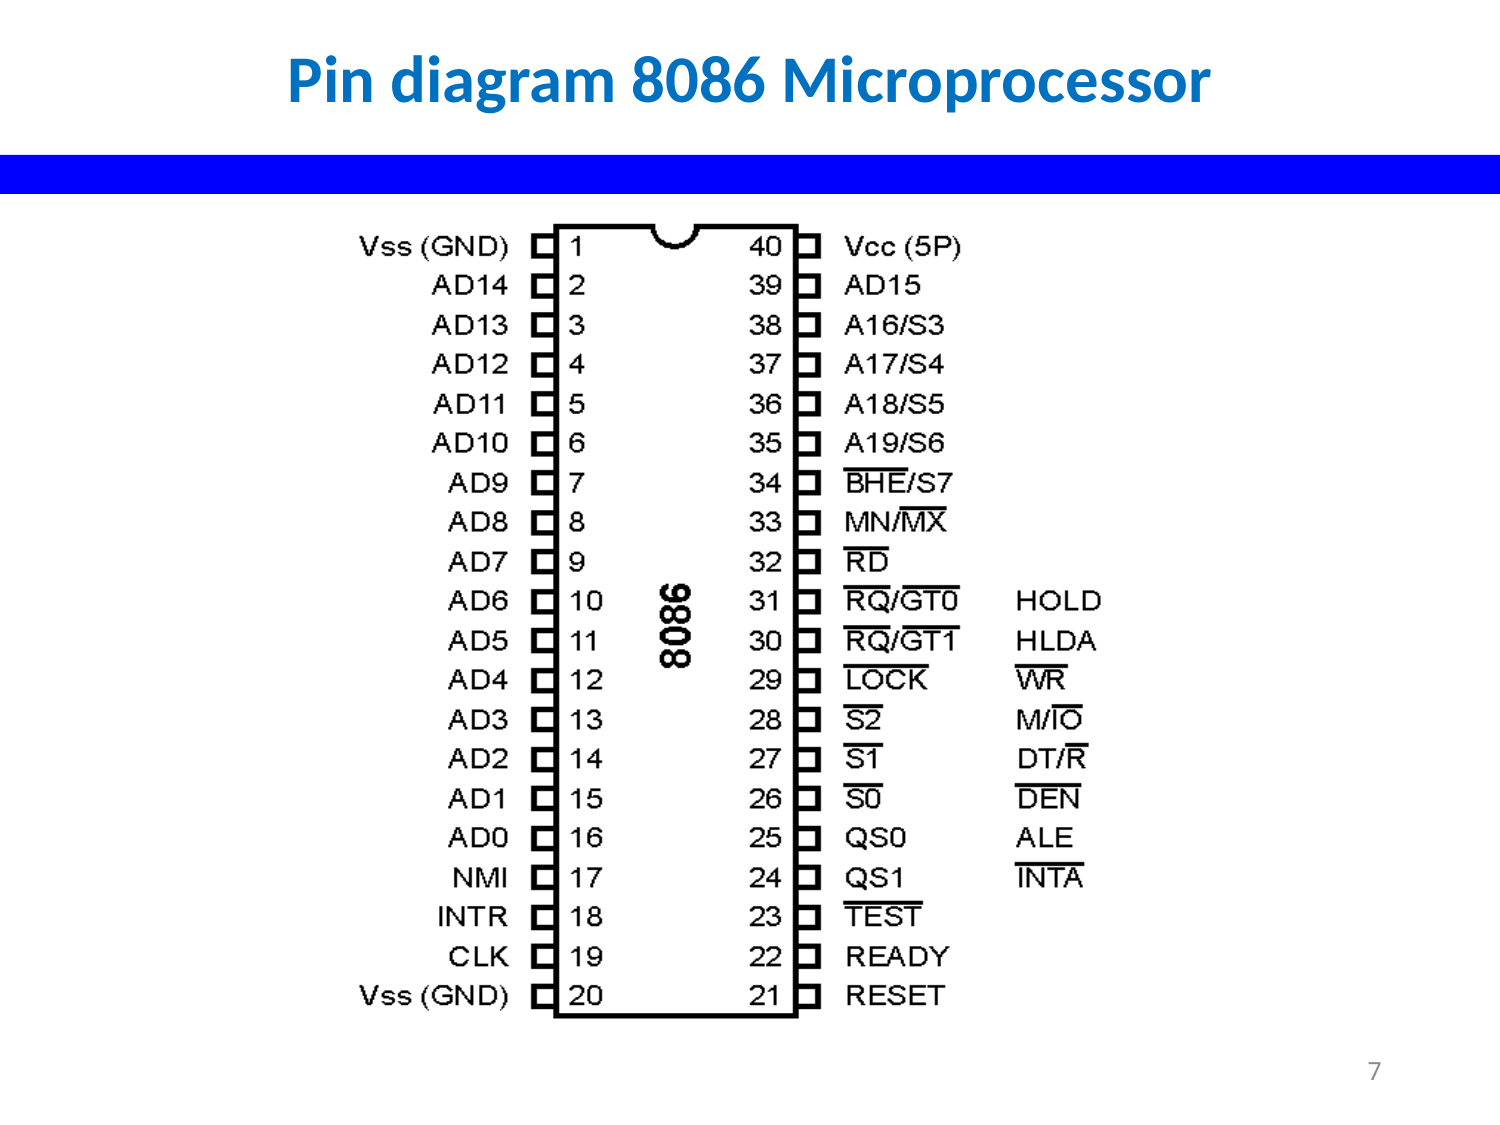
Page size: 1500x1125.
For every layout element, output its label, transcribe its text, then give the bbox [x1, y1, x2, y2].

text_box [0, 154, 1500, 195]
picture [339, 216, 1120, 1020]
text_box Pin diagram 8086 Microprocessor [273, 28, 1325, 123]
slide_number 7 [1059, 1042, 1397, 1103]
